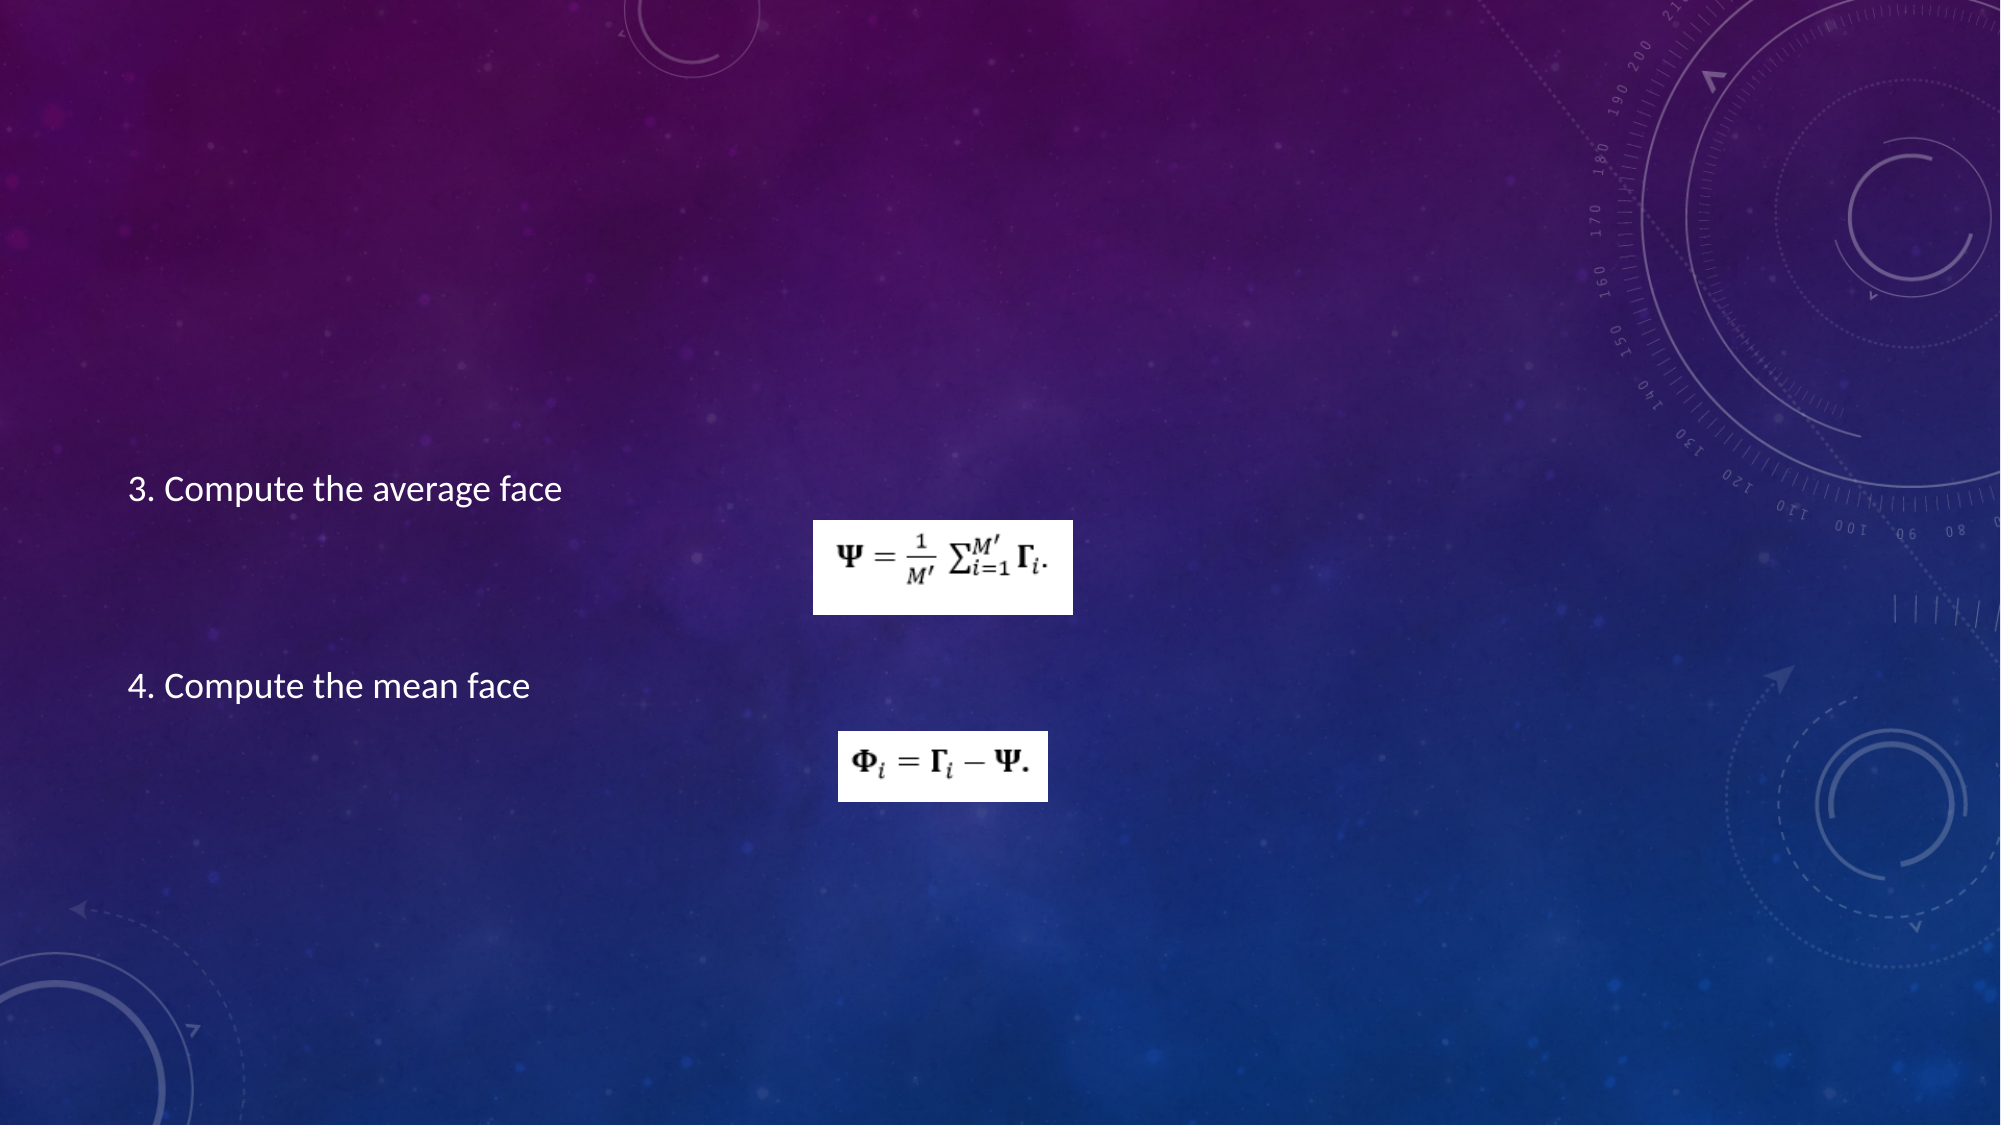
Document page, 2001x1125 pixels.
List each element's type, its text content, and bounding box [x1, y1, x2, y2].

picture [0, 0, 2001, 1125]
list 3. Compute the average face 4. Compute the mean face [112, 351, 1775, 950]
